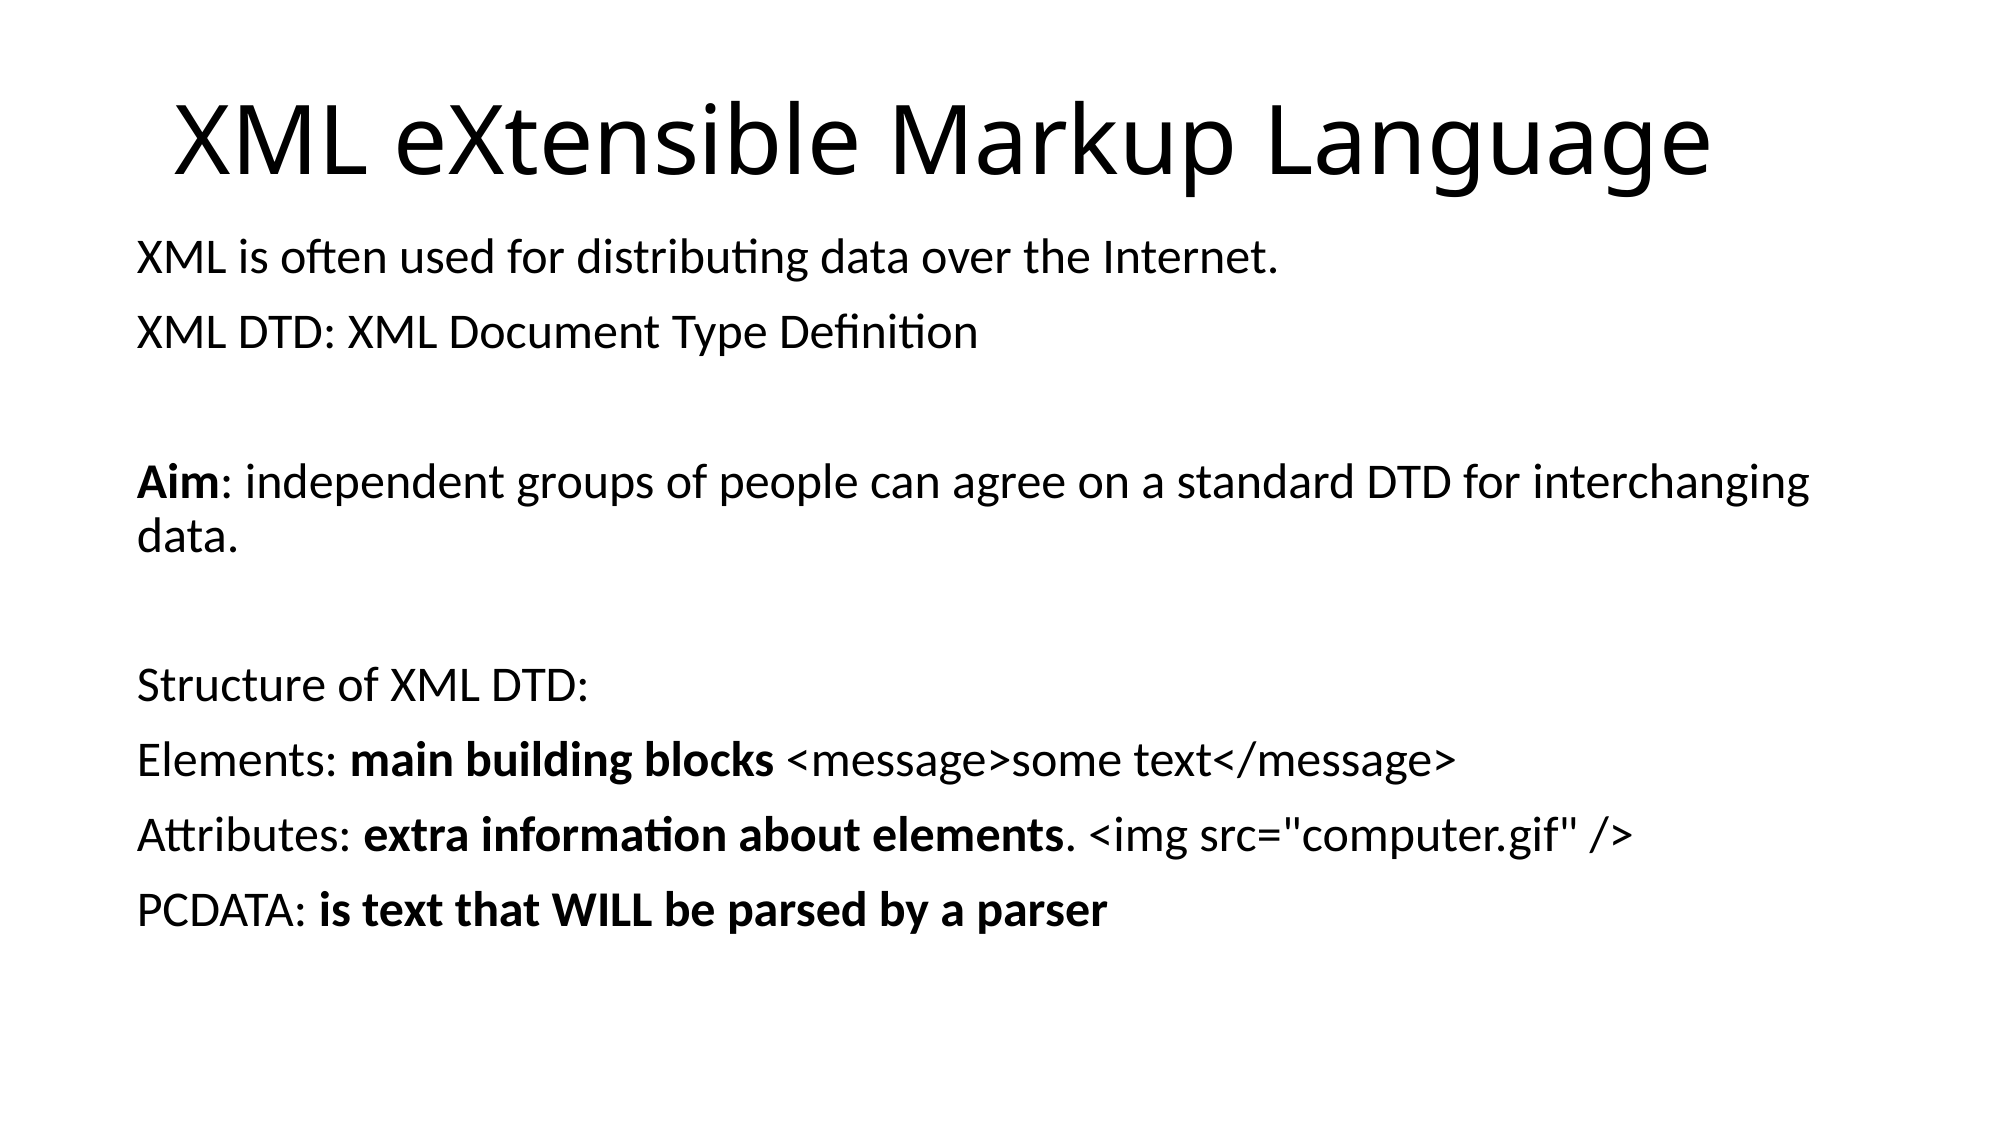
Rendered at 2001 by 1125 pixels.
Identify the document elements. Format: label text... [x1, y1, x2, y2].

title XML eXtensible Markup Language [121, 58, 1767, 203]
subtitle XML is often used for distributing data over the Internet. XML DTD: XML Document Type Definition Aim: independent groups of people can agree on a standard DTD for interchanging data. Structure of XML DTD: Elements: main building blocks <message>some text</message> Attributes: extra information about elements. <img src="computer.gif" /> PCDATA: is text that WILL be parsed by a parser [121, 223, 1868, 1080]
